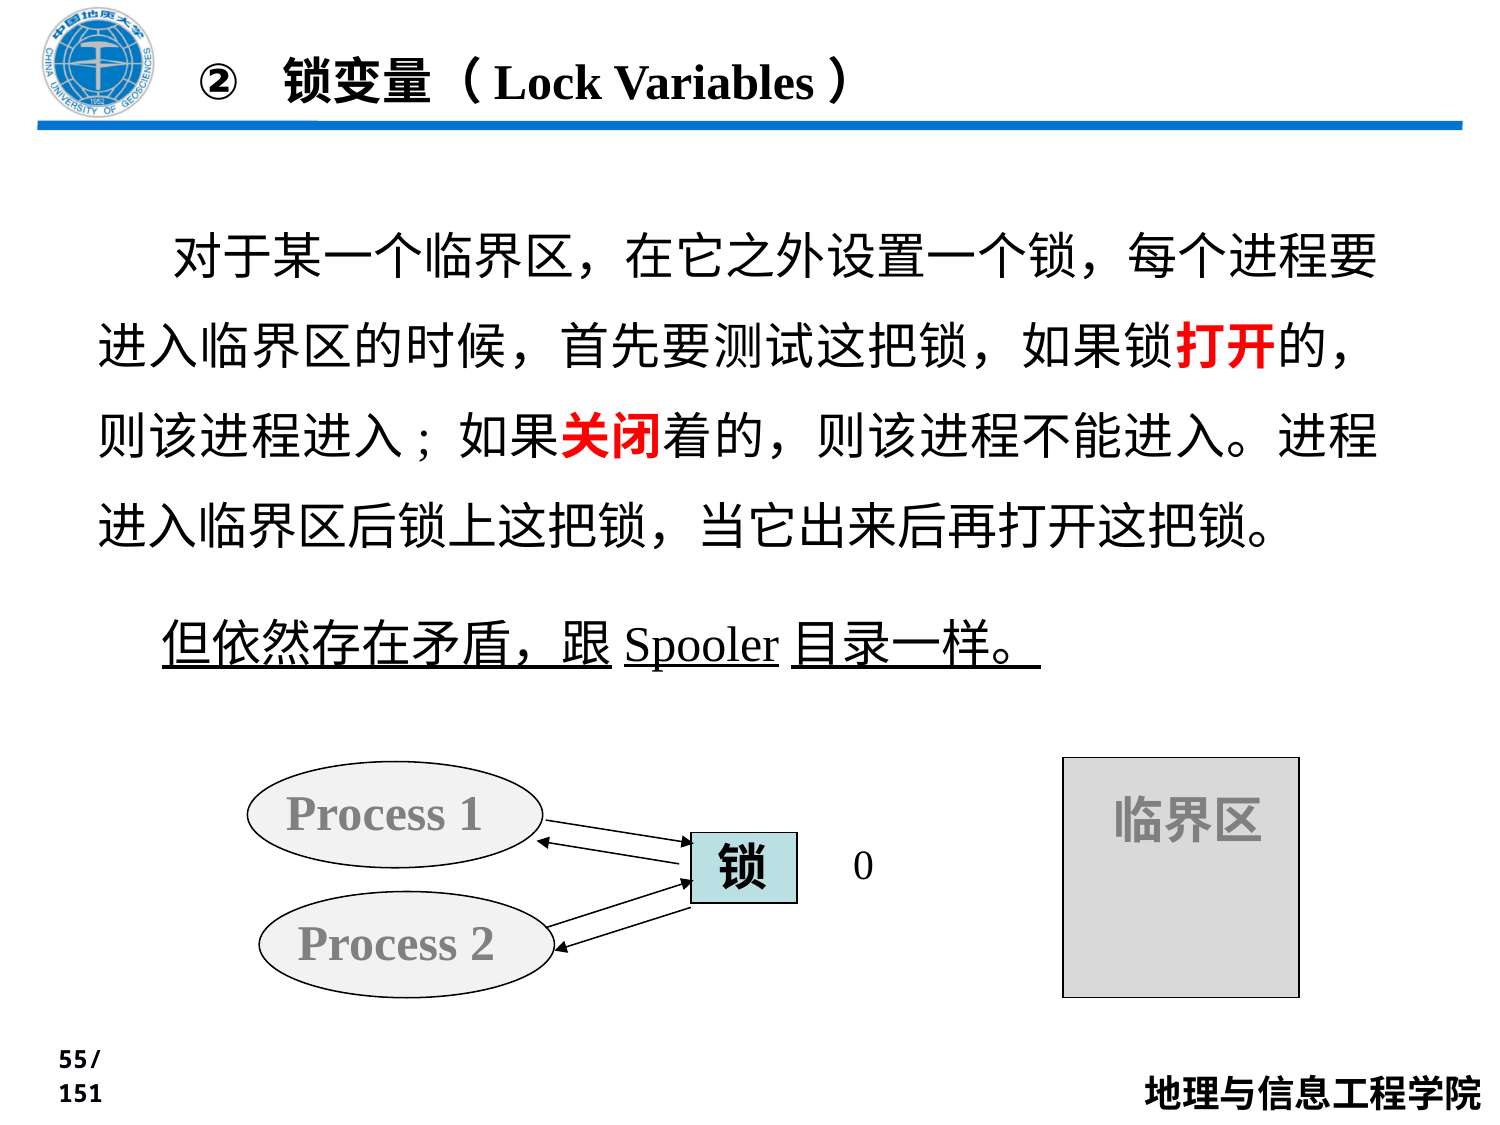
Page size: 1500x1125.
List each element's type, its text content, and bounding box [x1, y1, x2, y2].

text_box [595, 878, 685, 913]
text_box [1062, 757, 1300, 998]
text_box [583, 825, 685, 848]
text_box 锁变量（Lock Variables） [182, 42, 1376, 118]
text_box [258, 891, 590, 998]
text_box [247, 761, 579, 869]
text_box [690, 827, 798, 904]
text_box 对于某一个临界区，在它之外设置一个锁，每个进程要进入临界区的时候，首先要测试这把锁，如果锁打开的，则该进程进入; 如果关闭着的，则该进程不能进入。进程进入临界区后锁上这把锁，当它出来后再打开这把锁。 [82, 187, 1394, 563]
text_box 0 [838, 830, 890, 896]
picture [39, 4, 157, 120]
text_box 但依然存在矛盾，跟Spooler目录一样。 [146, 603, 1120, 679]
